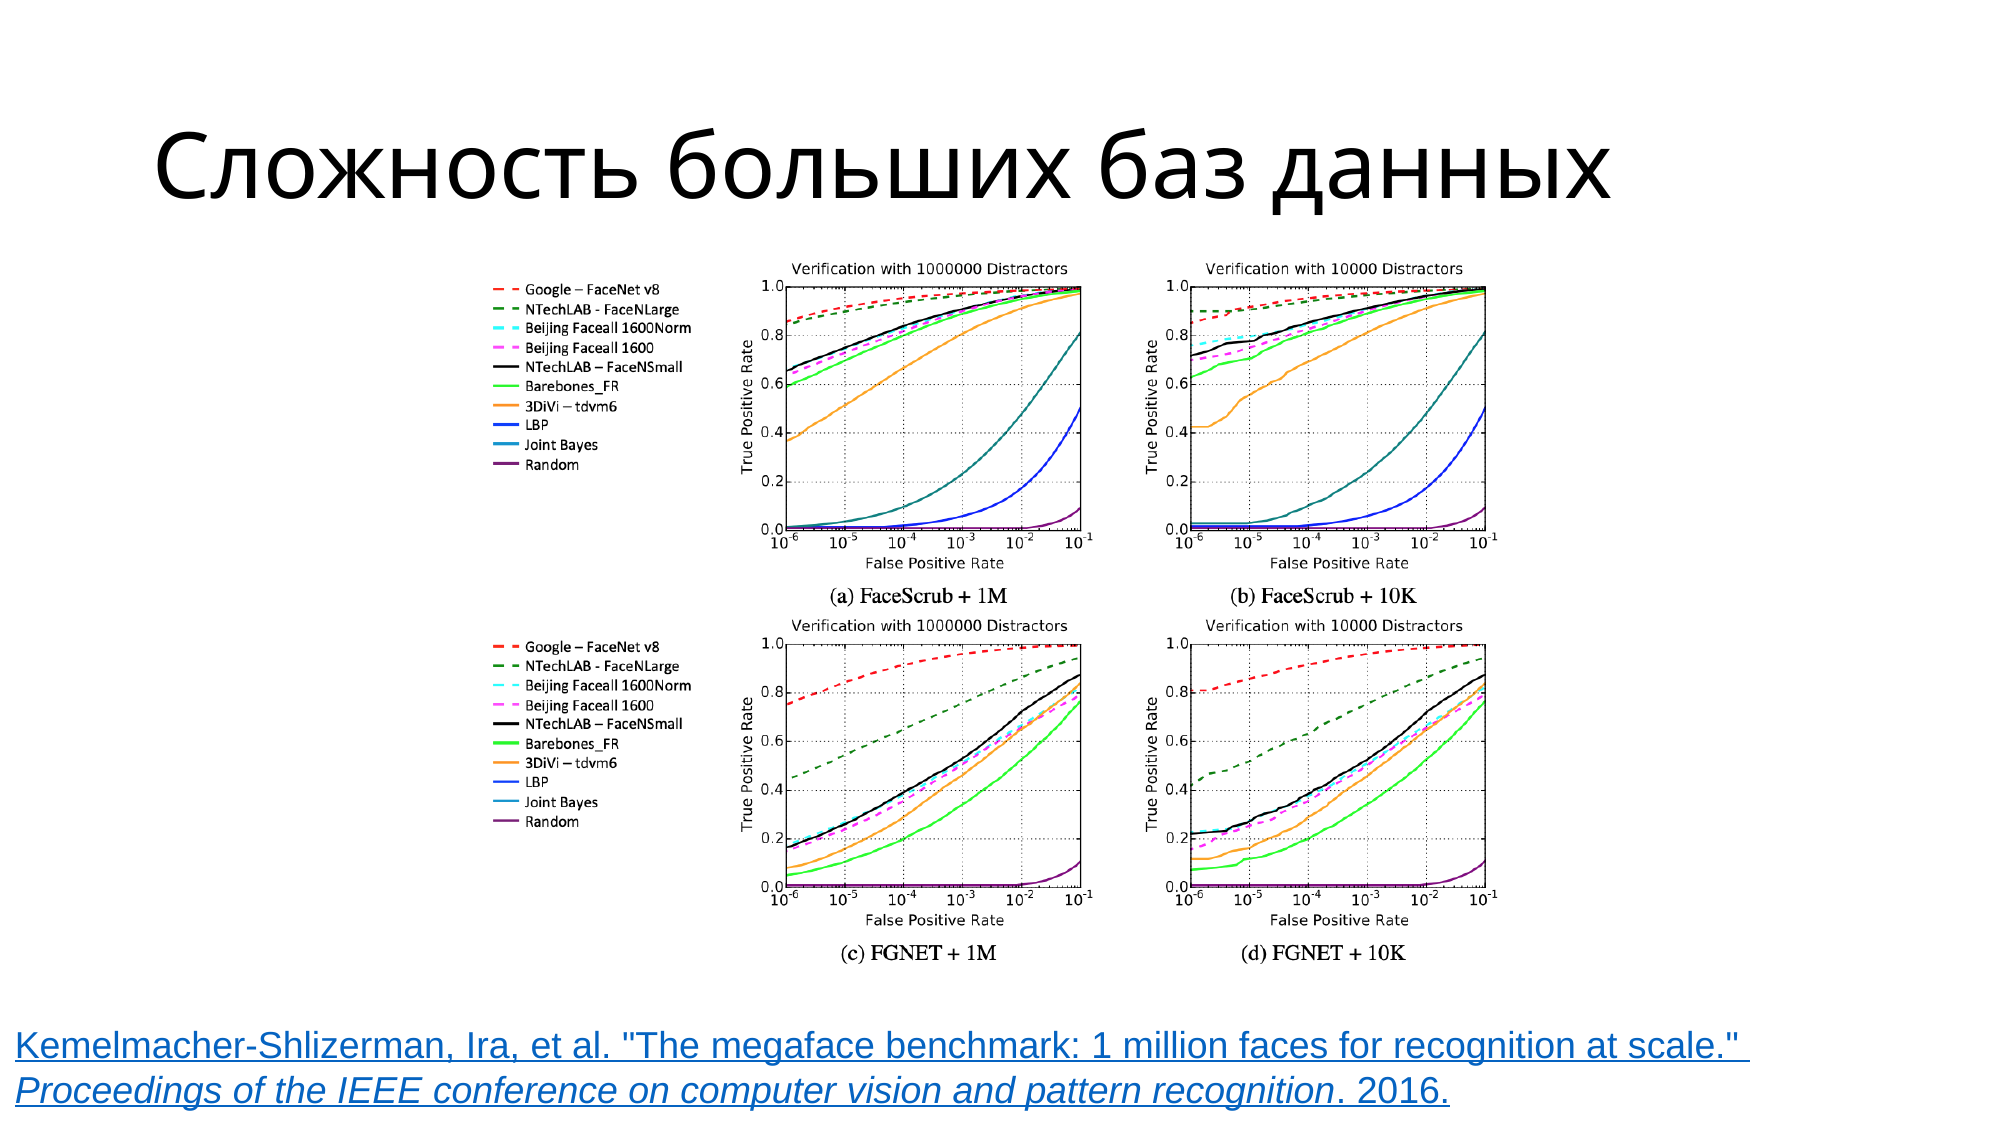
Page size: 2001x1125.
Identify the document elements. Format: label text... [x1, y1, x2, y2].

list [462, 254, 1538, 969]
text_box Kemelmacher-Shlizerman, Ira, et al. "The megaface benchmark: 1 million faces for recognition at scale." Proceedings of the IEEE conference on computer vision and pattern recognition. 2016. [0, 1013, 1981, 1118]
title Сложность больших баз данных [137, 59, 1863, 278]
